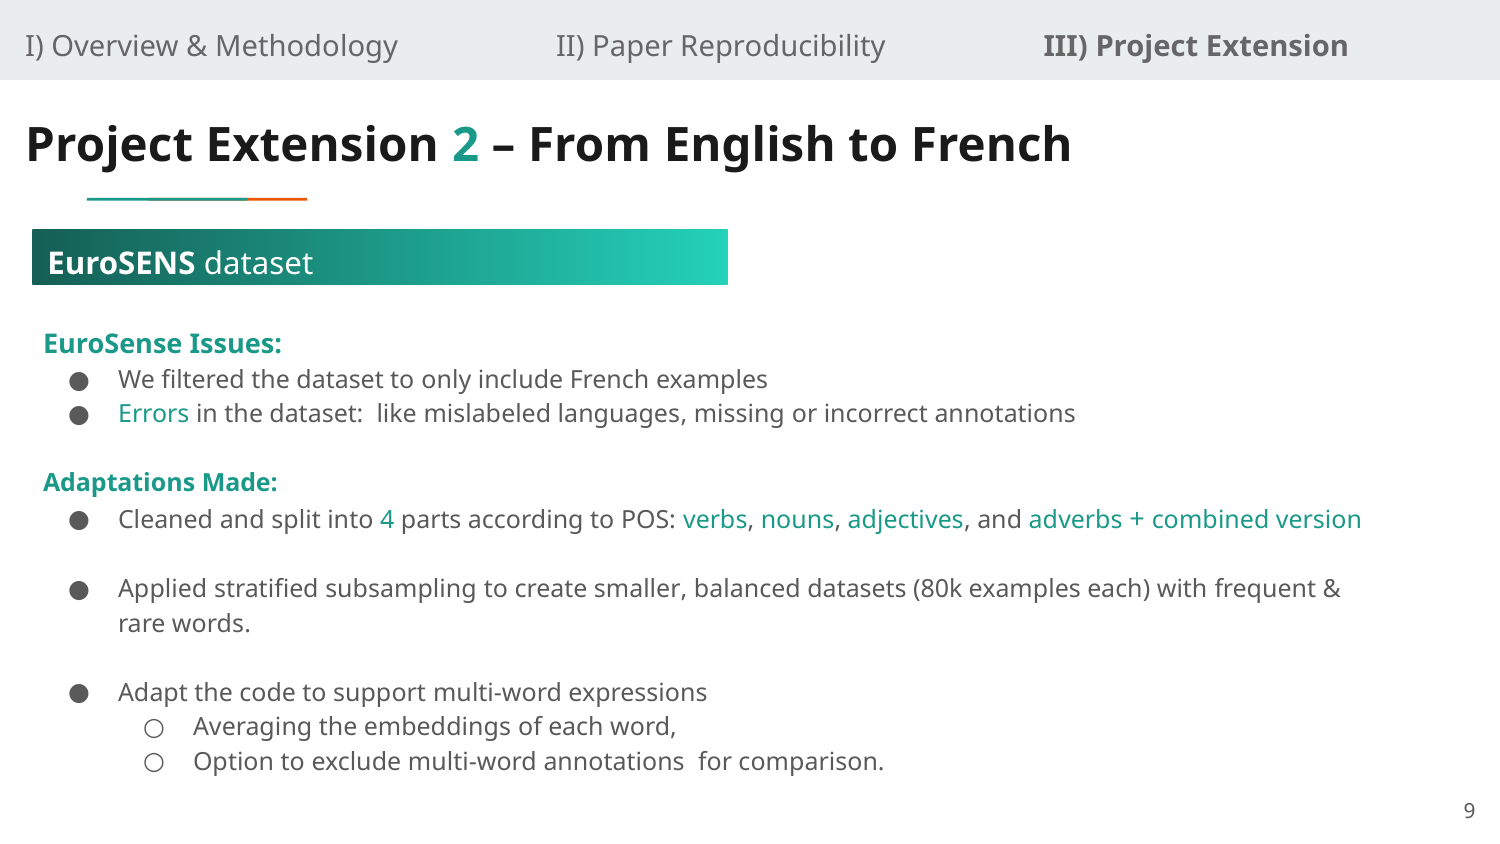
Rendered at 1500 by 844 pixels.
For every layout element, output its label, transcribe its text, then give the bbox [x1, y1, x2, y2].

text_box EuroSense Issues: We filtered the dataset to only include French examples Errors in the dataset: like mislabeled languages, missing or incorrect annotations Adaptations Made: Cleaned and split into 4 parts according to POS: verbs, nouns, adjectives, and adverbs + combined version Applied stratified subsampling to create smaller, balanced datasets (80k examples each) with frequent & rare words. Adapt the code to support multi-word expressions Averaging the embeddings of each word, Option to exclude multi-word annotations for comparison. [28, 303, 1384, 808]
text_box I) Overview & Methodology II) Paper Reproducibility III) Project Extension [10, 12, 1500, 73]
text_box [408, 229, 728, 285]
title Project Extension 2 – From English to French [10, 99, 1272, 187]
slide_number 9 [1400, 779, 1491, 844]
text_box EuroSENS dataset [32, 222, 408, 296]
